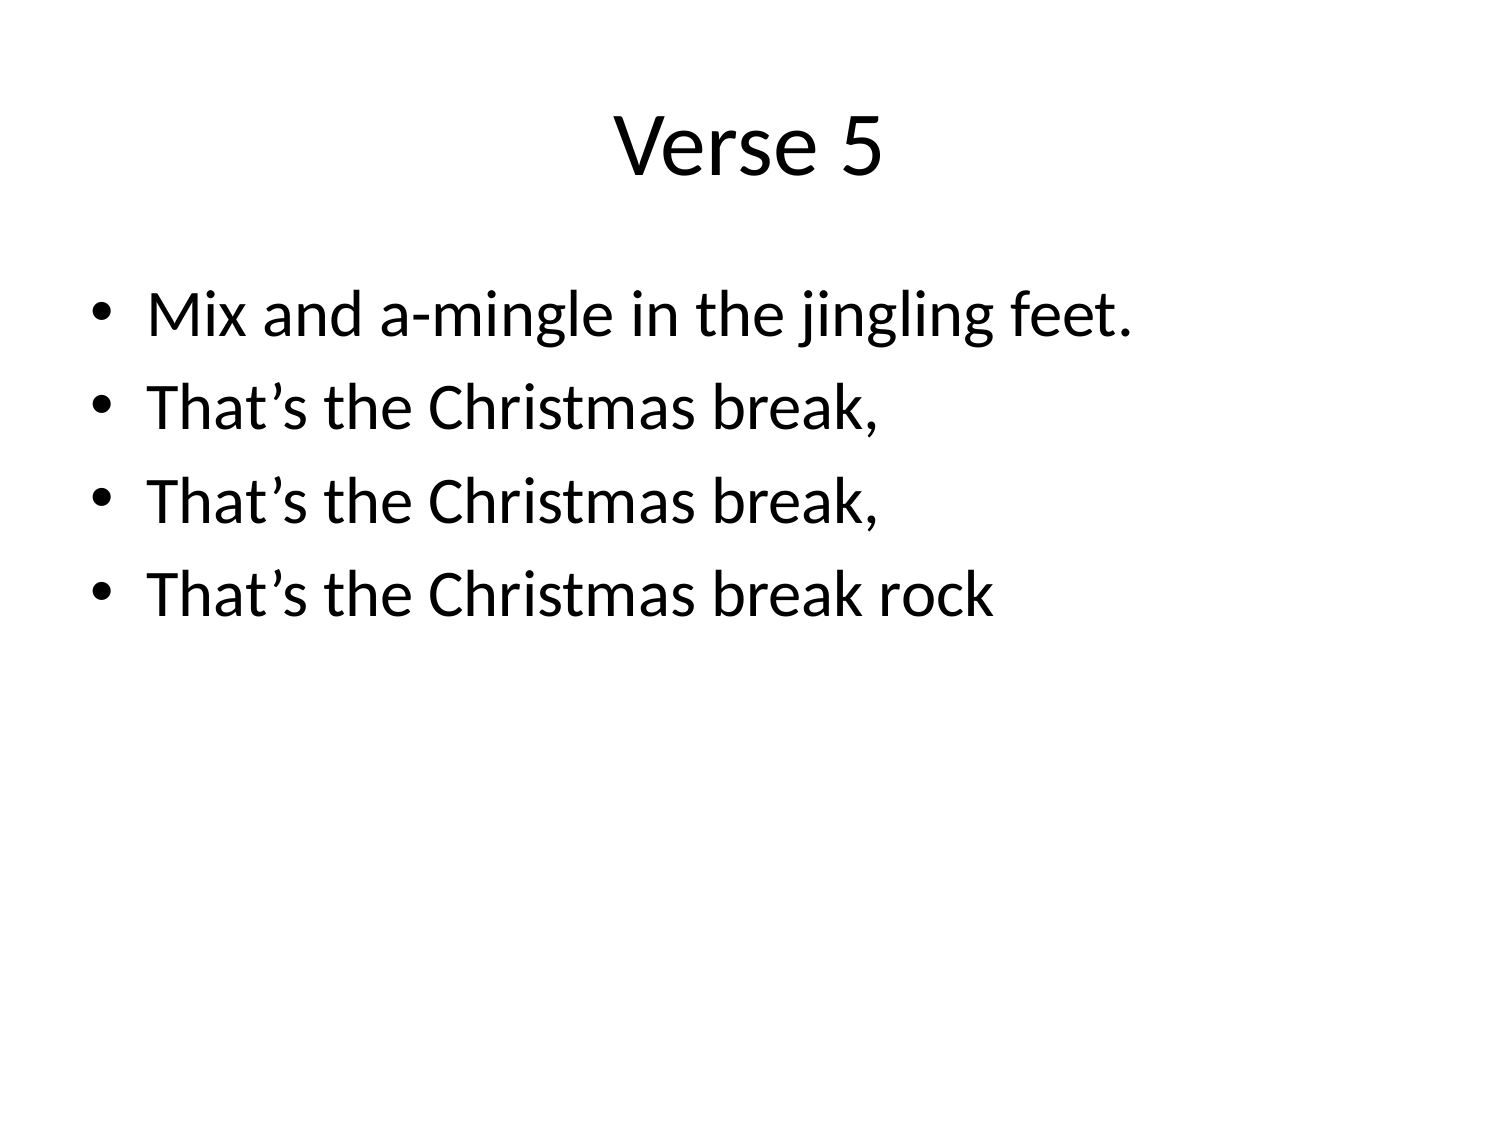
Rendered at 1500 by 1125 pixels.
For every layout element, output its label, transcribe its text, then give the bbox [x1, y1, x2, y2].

list Mix and a-mingle in the jingling feet. That’s the Christmas break, That’s the Christmas break, That’s the Christmas break rock [75, 262, 1425, 1005]
title Verse 5 [75, 45, 1425, 233]
